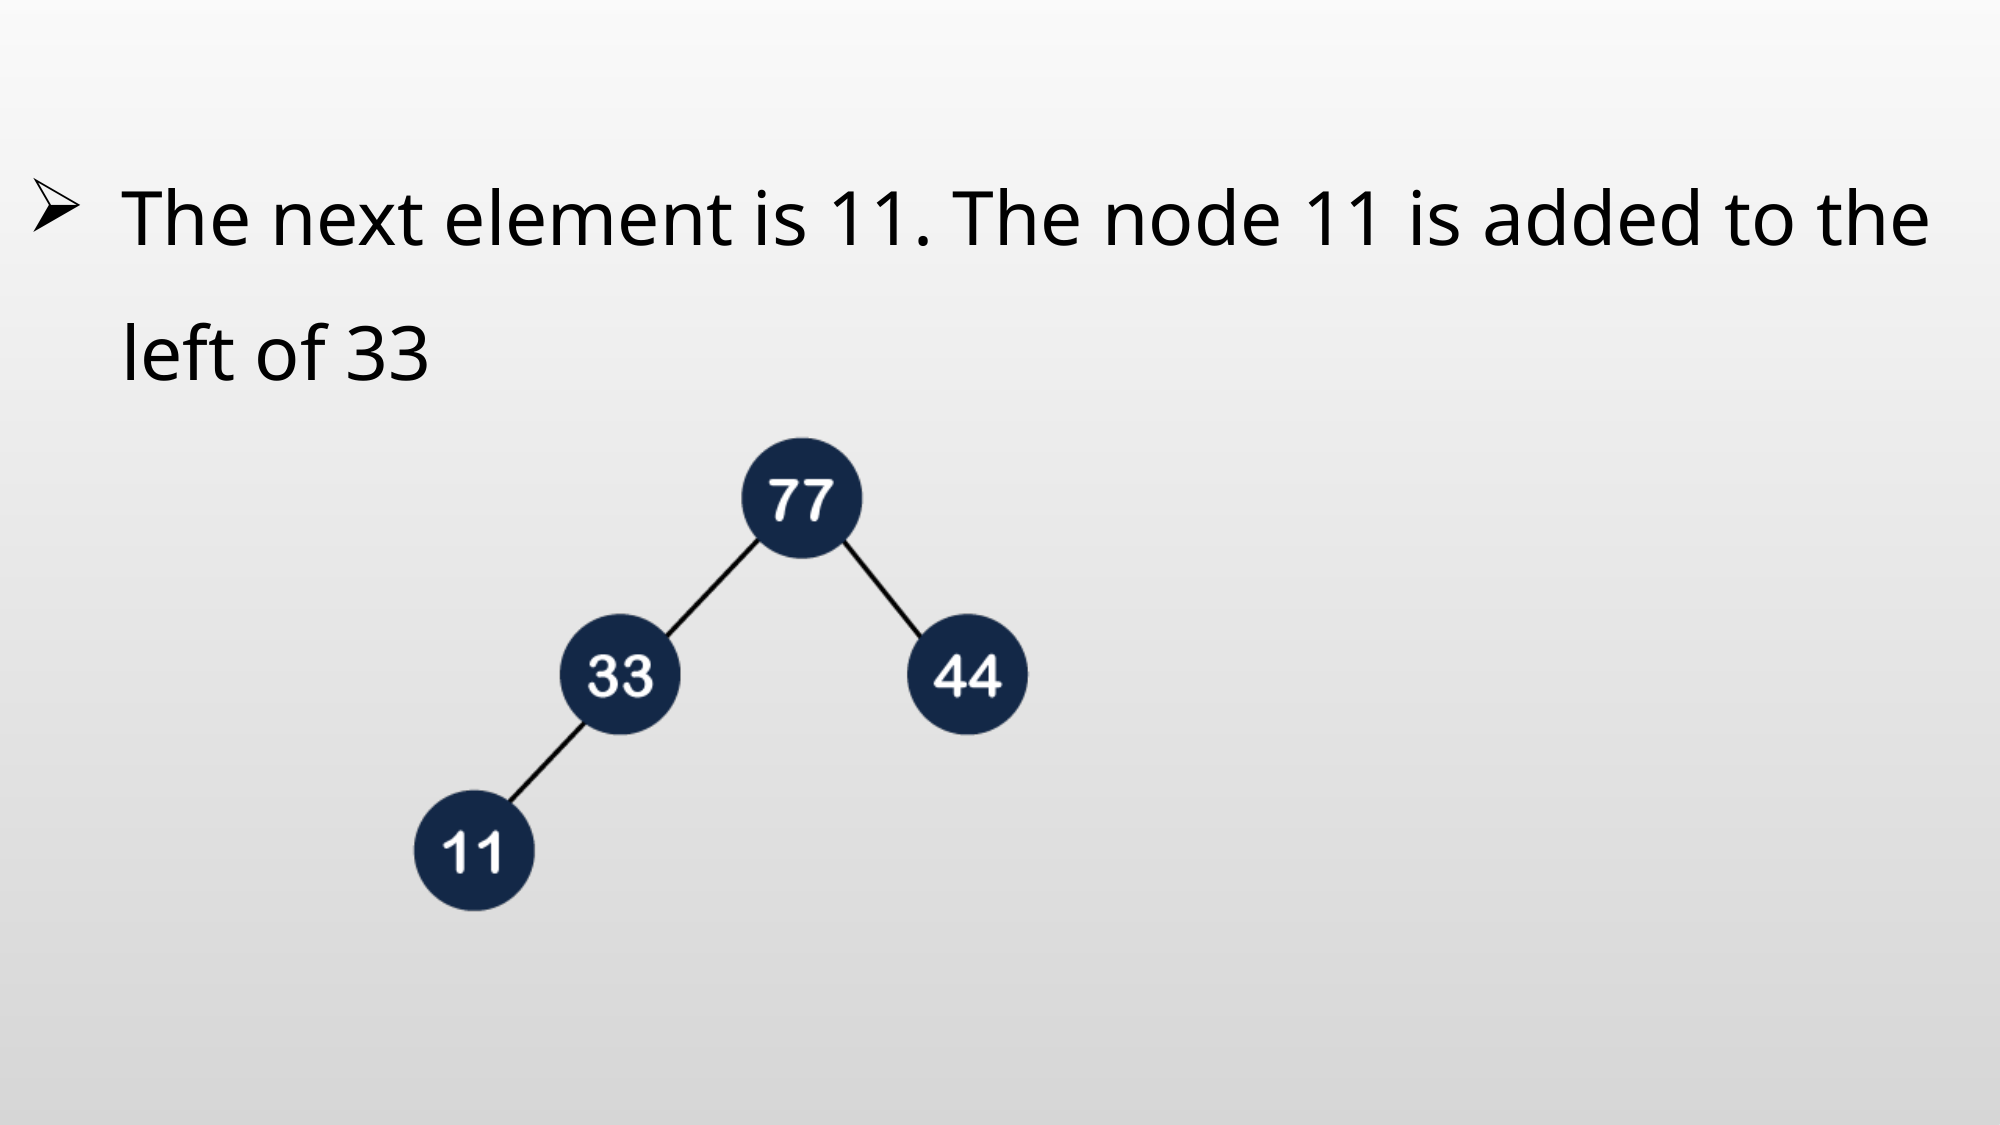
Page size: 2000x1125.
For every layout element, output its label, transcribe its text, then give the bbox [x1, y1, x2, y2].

picture [349, 412, 1053, 938]
list The next element is 11. The node 11 is added to the left of 33 [12, 117, 2000, 1125]
